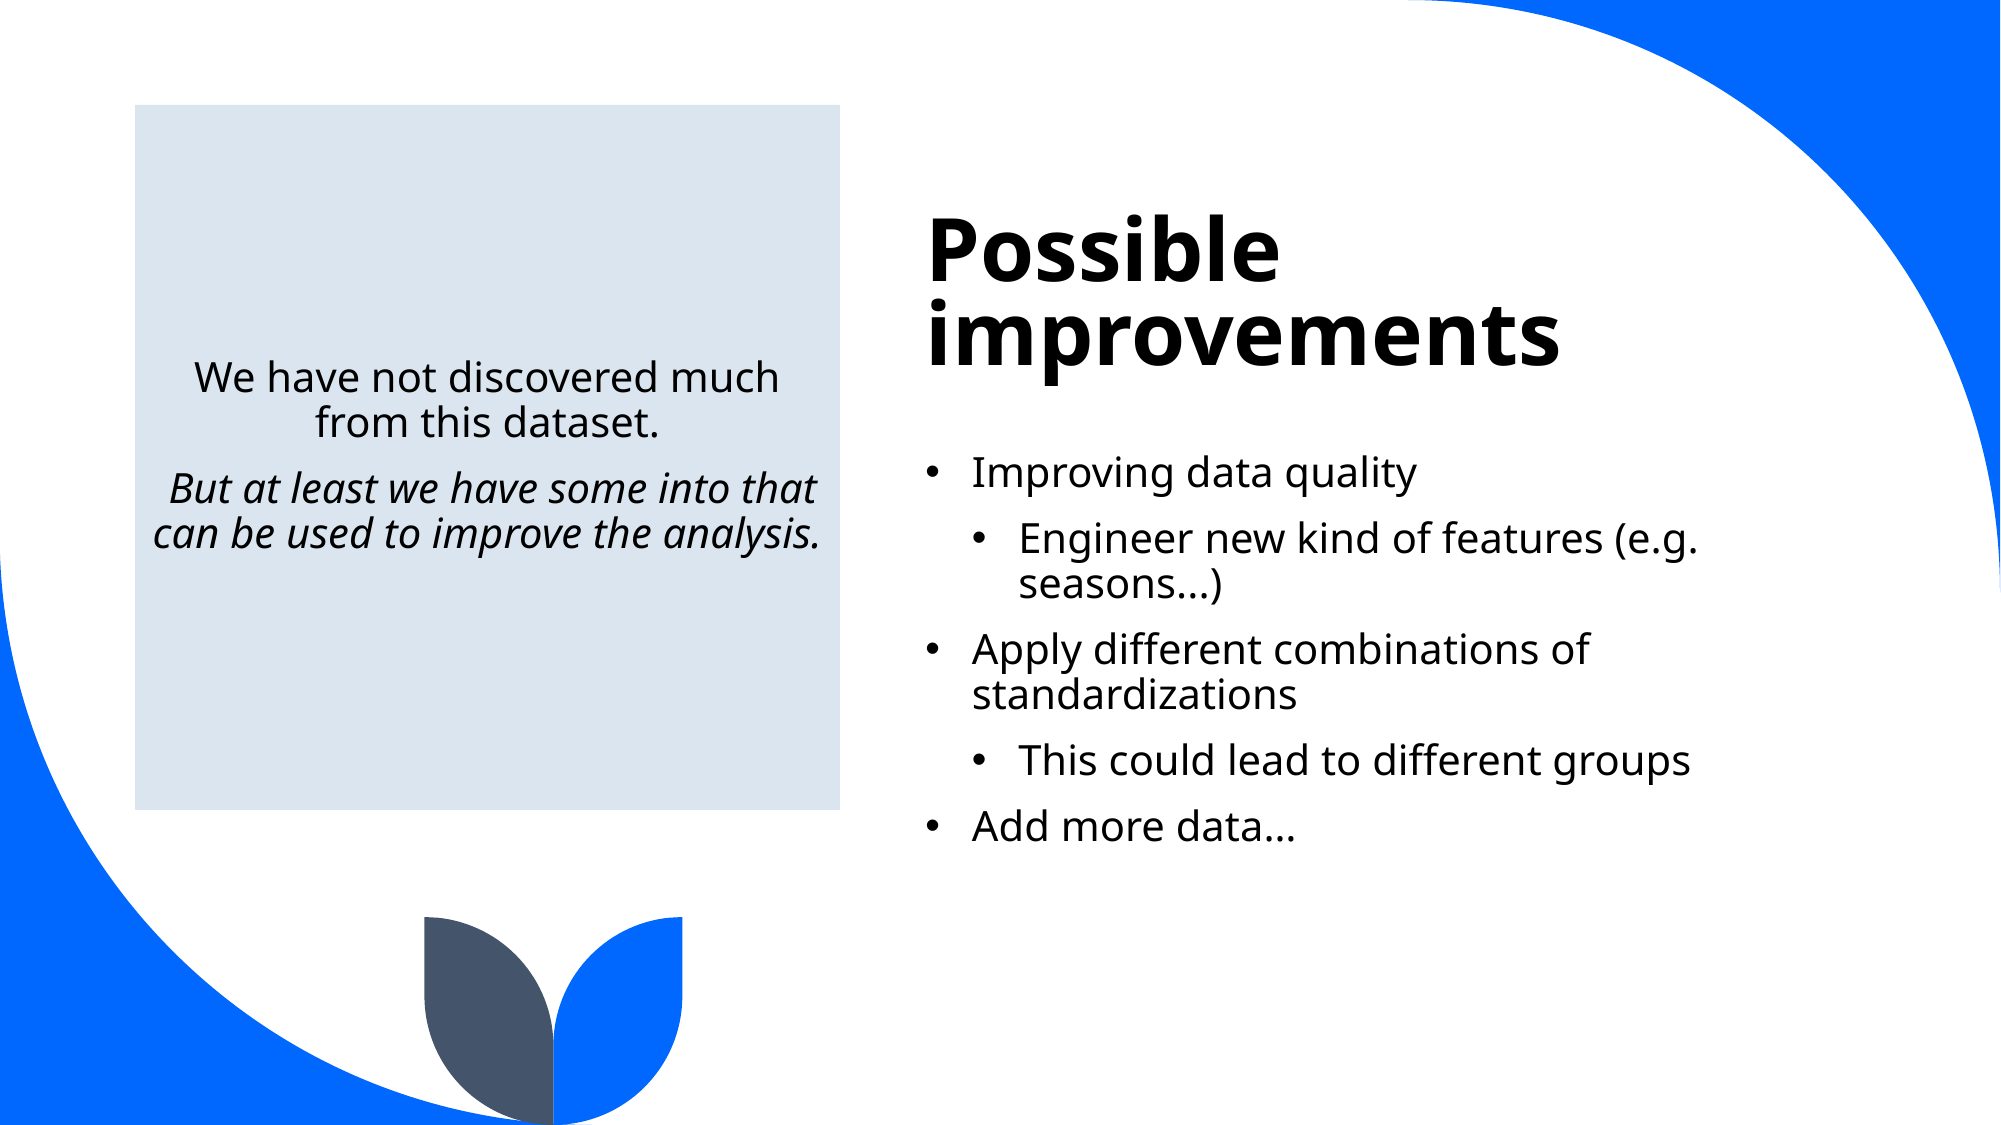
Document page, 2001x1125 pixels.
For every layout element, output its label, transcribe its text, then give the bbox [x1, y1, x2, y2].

title Possible improvements [910, 75, 1886, 390]
list Improving data quality Engineer new kind of features (e.g. seasons...) Apply different combinations of standardizations This could lead to different groups Add more data… [910, 444, 1886, 999]
list We have not discovered much from this dataset. But at least we have some into that can be used to improve the analysis. [135, 104, 840, 810]
